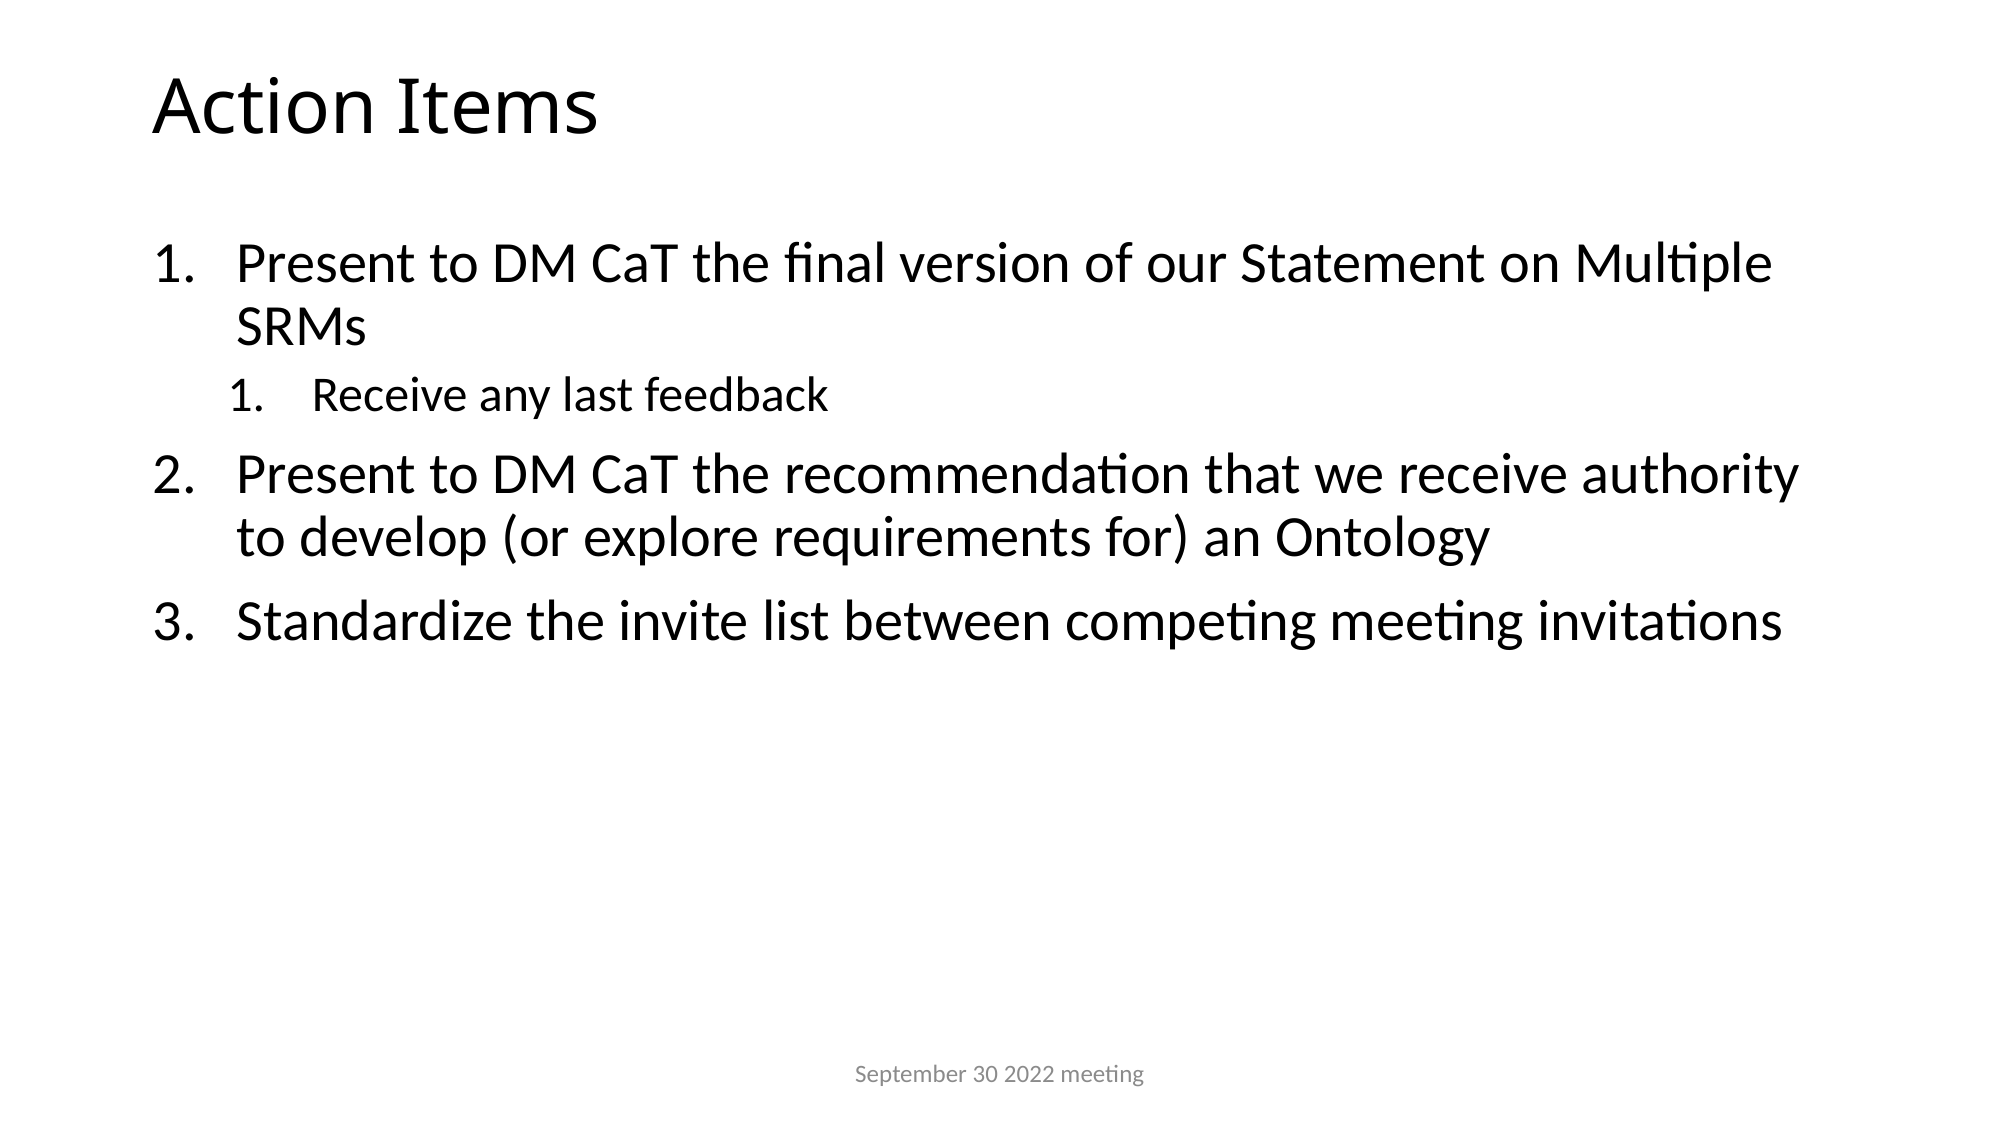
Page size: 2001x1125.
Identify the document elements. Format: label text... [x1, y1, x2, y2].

title Action Items [137, 59, 1863, 158]
list Present to DM CaT the final version of our Statement on Multiple SRMs Receive any last feedback Present to DM CaT the recommendation that we receive authority to develop (or explore requirements for) an Ontology Standardize the invite list between competing meeting invitations [137, 224, 1863, 1014]
footer September 30 2022 meeting [662, 1042, 1338, 1103]
